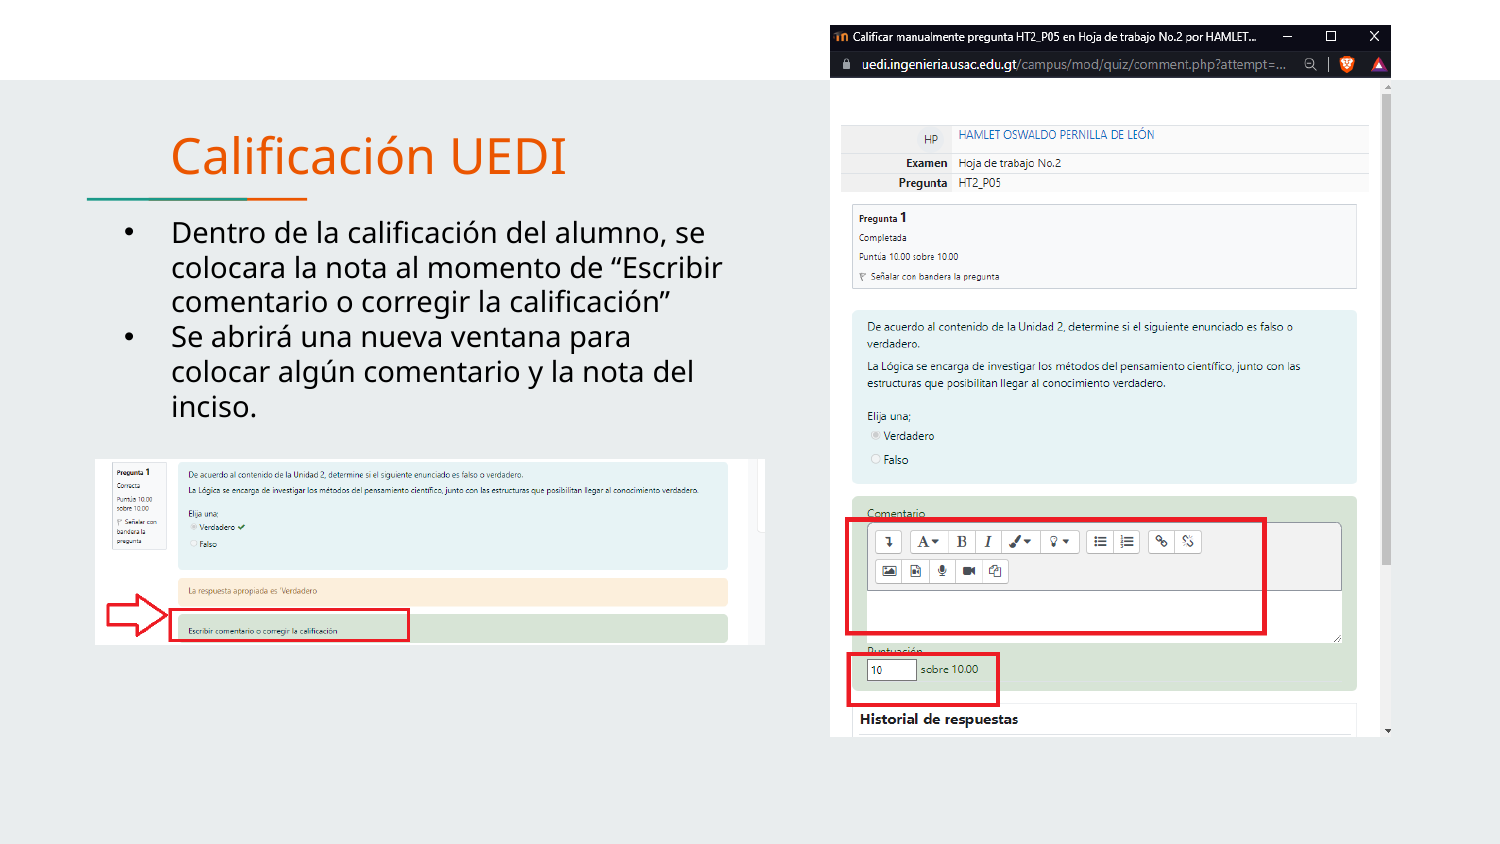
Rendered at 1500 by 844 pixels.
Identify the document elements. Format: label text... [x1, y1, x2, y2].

text_box Calificación UEDI [155, 109, 825, 200]
picture [830, 25, 1392, 737]
text_box Dentro de la calificación del alumno, se colocara la nota al momento de “Escribir comentario o corregir la calificación” Se abrirá una nueva ventana para colocar algún comentario y la nota del inciso. [109, 198, 750, 457]
picture [94, 458, 765, 645]
